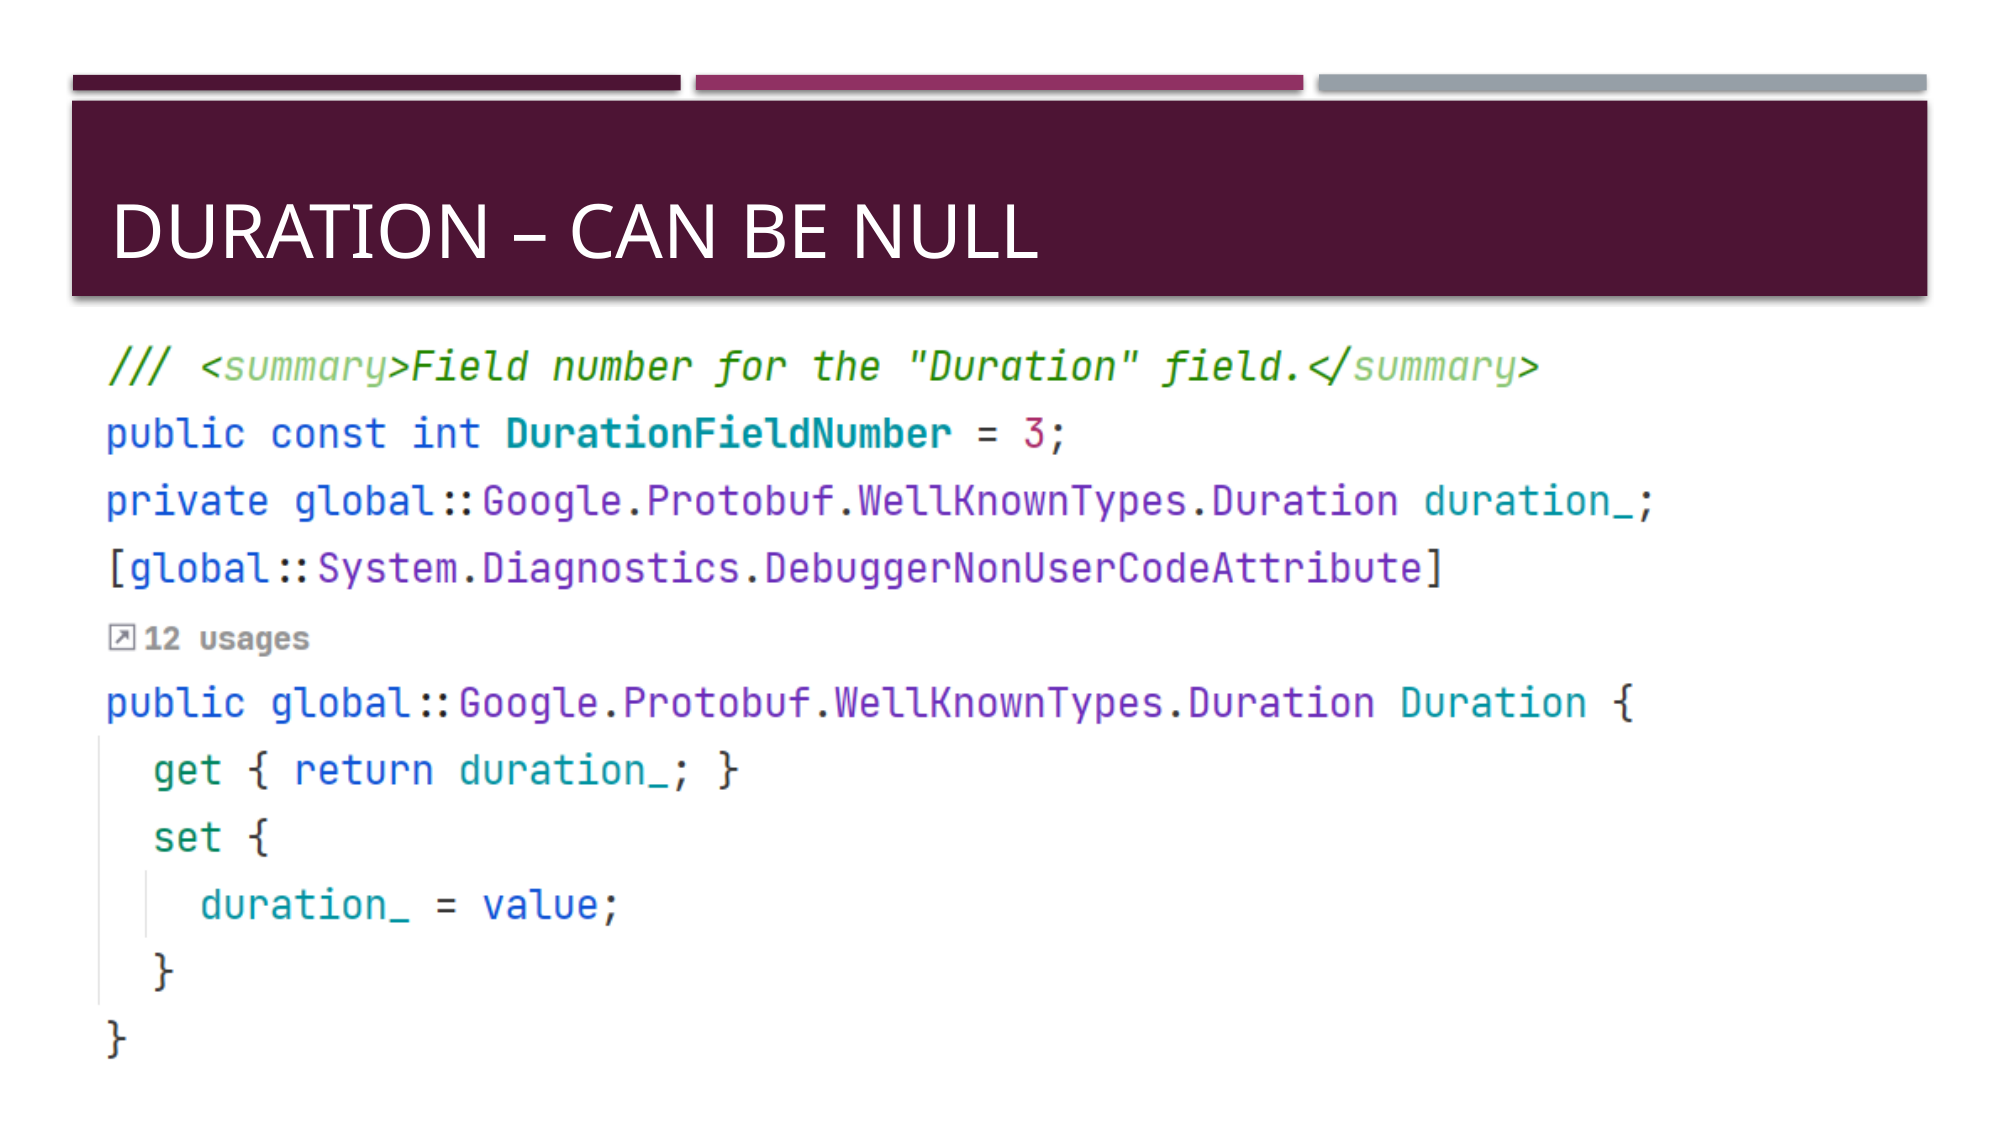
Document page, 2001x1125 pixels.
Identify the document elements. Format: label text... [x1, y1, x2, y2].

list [94, 327, 1676, 1082]
title Duration – Can be Null [95, 115, 1905, 282]
